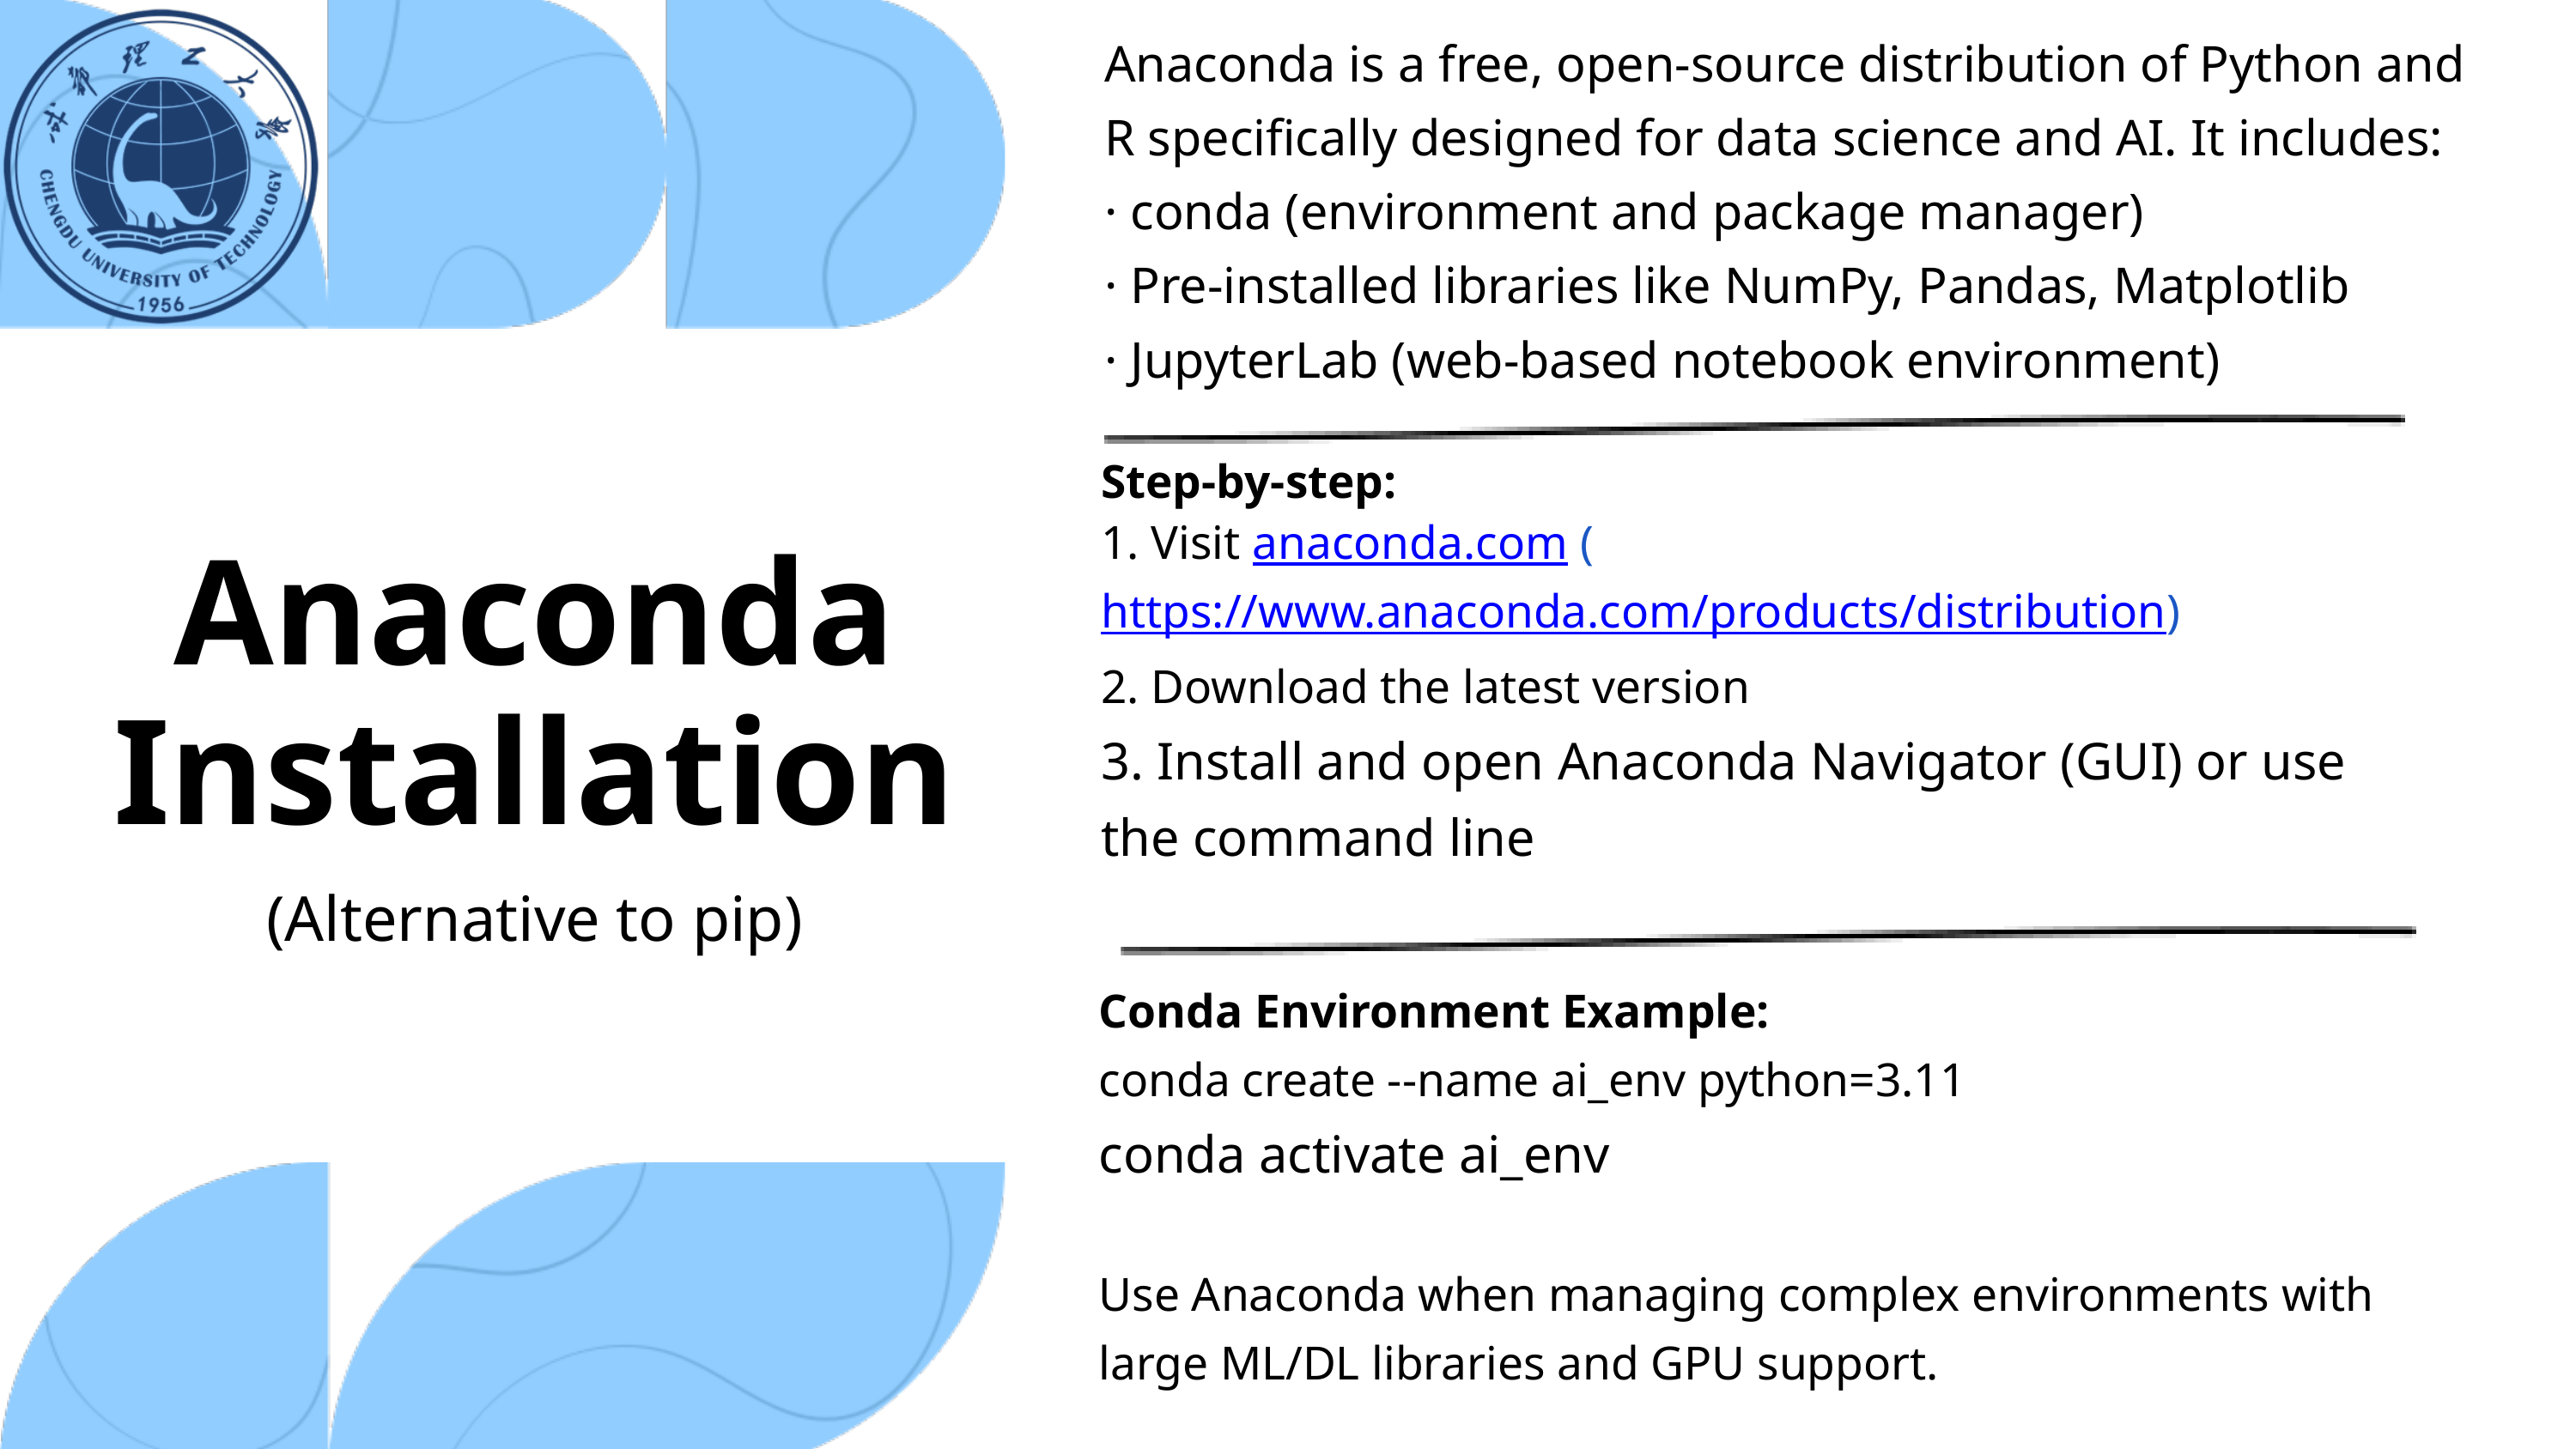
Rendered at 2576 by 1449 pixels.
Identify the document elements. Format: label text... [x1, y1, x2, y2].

text_box Anaconda is a free, open-source distribution of Python and R specifically designed for data science and AI. It includes: · conda (environment and package manager) · Pre-installed libraries like NumPy, Pandas, Matplotlib · JupyterLab (web-based notebook environment) [1104, 17, 2504, 462]
text_box [2409, 926, 2421, 955]
text_box Conda Environment Example: conda create --name ai_env python=3.11 conda activate ai_env Use Anaconda when managing complex environments with large ML/DL libraries and GPU support. [1098, 968, 2473, 1449]
text_box Step-by-step: 1. Visit anaconda.com (https://www.anaconda.com/products/distribution) 2. Download the latest version 3. Install and open Anaconda Navigator (GUI) or use the command line [1101, 439, 2409, 968]
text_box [0, 0, 1005, 1449]
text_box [109, 525, 961, 955]
